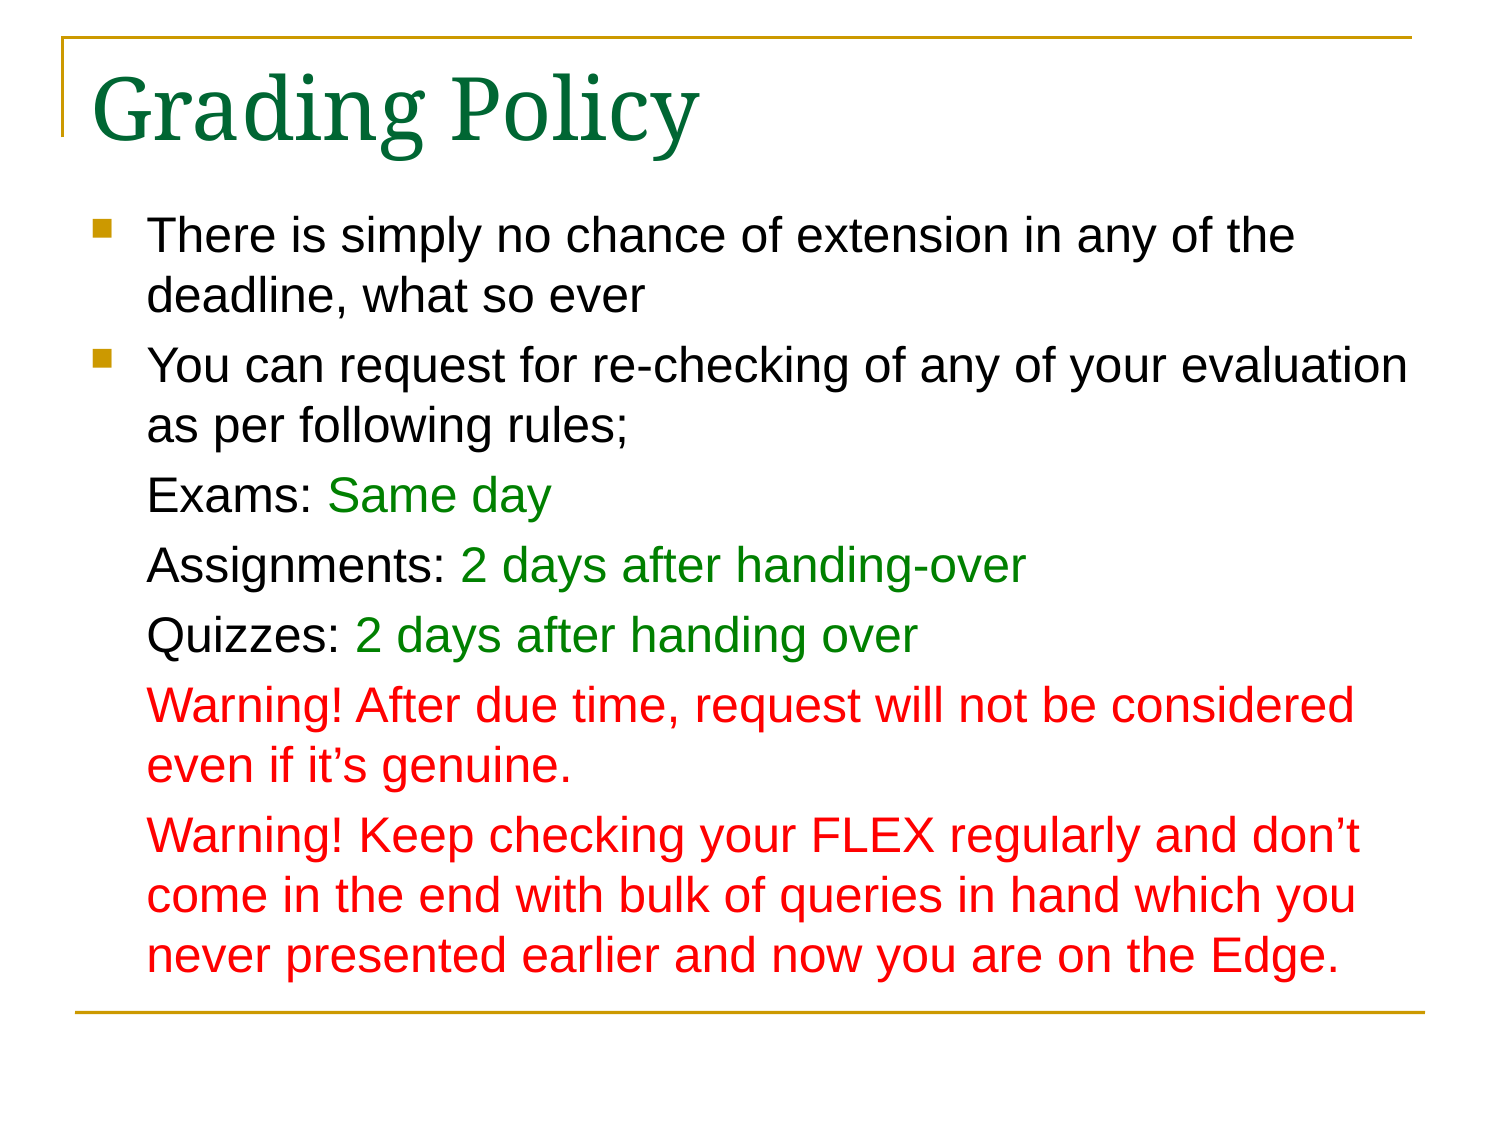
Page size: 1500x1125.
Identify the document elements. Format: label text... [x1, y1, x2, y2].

title Grading Policy [74, 45, 1426, 194]
list There is simply no chance of extension in any of the deadline, what so ever You can request for re-checking of any of your evaluation as per following rules; Exams: Same day Assignments: 2 days after handing-over Quizzes: 2 days after handing over Warning! After due time, request will not be considered even if it’s genuine. Warning! Keep checking your FLEX regularly and don’t come in the end with bulk of queries in hand which you never presented earlier and now you are on the Edge. [74, 194, 1426, 963]
